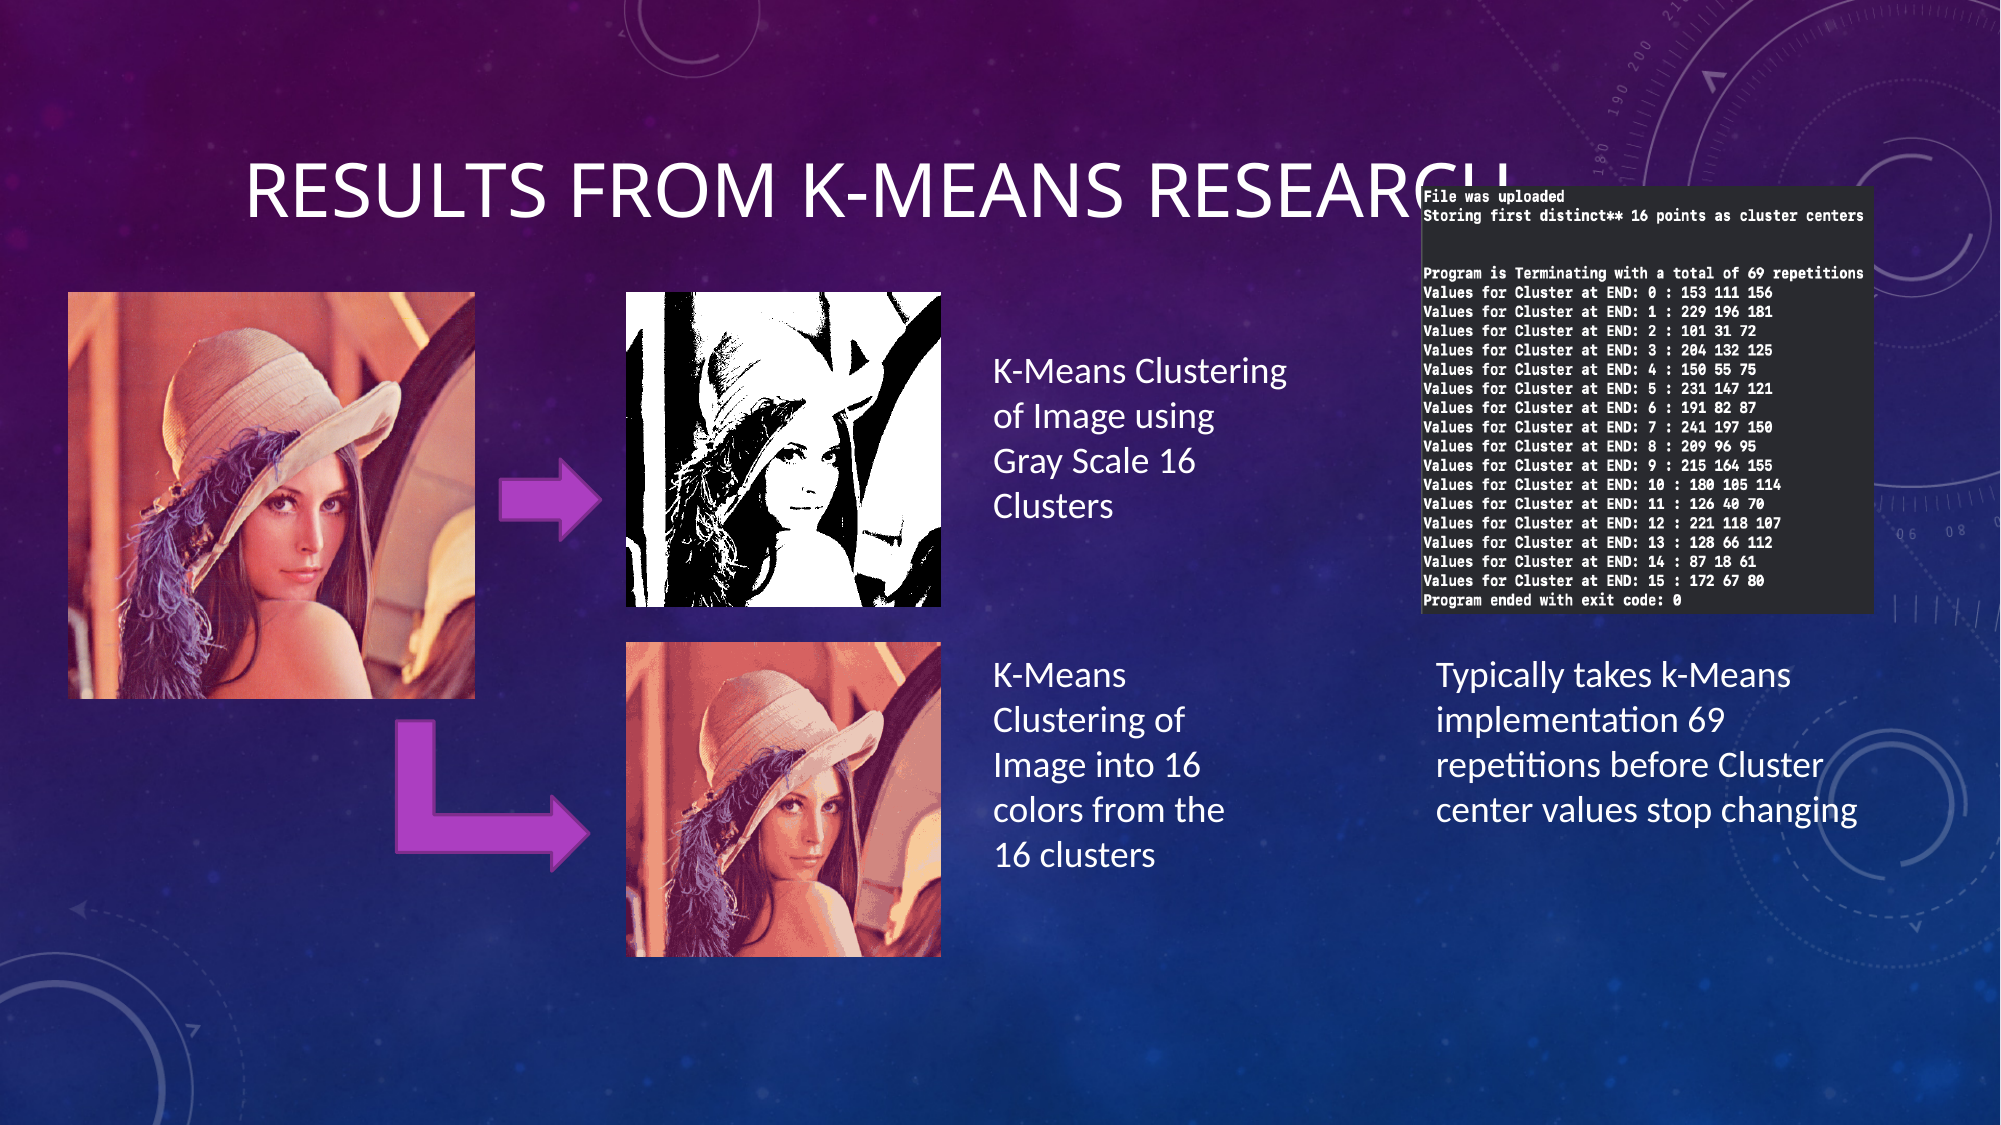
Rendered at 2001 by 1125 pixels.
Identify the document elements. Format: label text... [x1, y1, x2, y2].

title Results from k-means research [228, 67, 1891, 307]
text_box K-Means Clustering of Image into 16 colors from the 16 clusters [978, 642, 1284, 882]
text_box K-Means Clustering of Image using Gray Scale 16 Clusters [978, 338, 1306, 534]
text_box Typically takes k-Means implementation 69 repetitions before Cluster center values stop changing [1421, 642, 1874, 837]
text_box [498, 457, 603, 542]
picture [0, 0, 2001, 1125]
text_box [394, 719, 591, 873]
